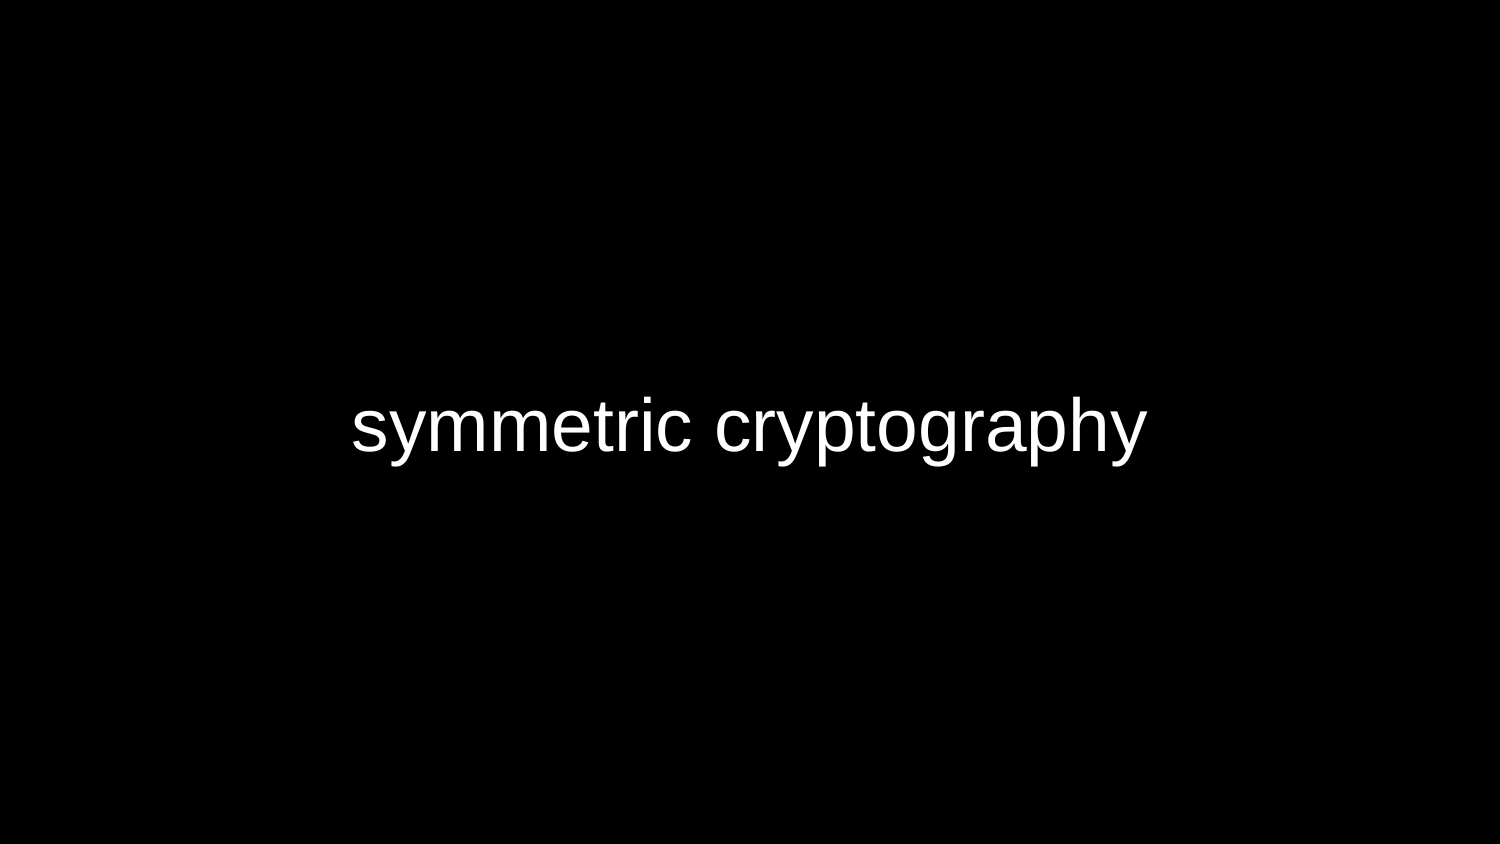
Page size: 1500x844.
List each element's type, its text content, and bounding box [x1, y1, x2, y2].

title symmetric cryptography [51, 352, 1449, 491]
